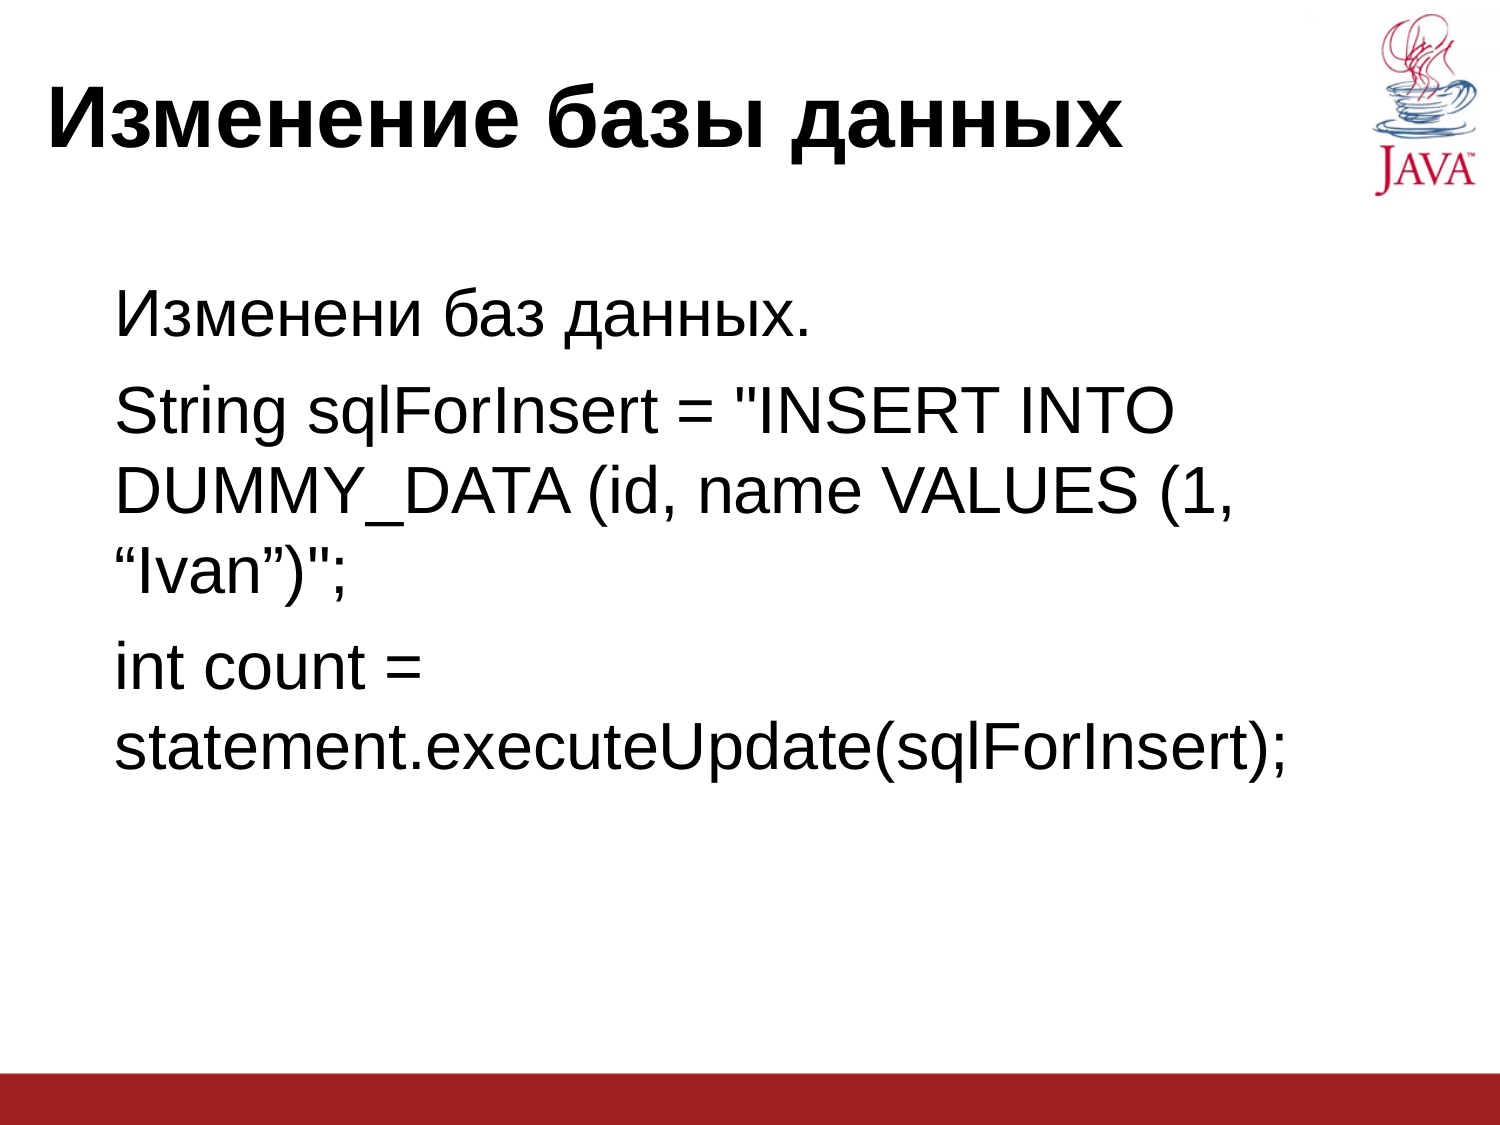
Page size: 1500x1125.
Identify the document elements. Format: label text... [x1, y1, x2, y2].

picture [0, 0, 1500, 1125]
text_box Изменение базы данных [32, 37, 1347, 188]
text_box Изменени баз данных. String sqlForInsert = "INSERT INTO DUMMY_DATA (id, name VALUES (1, “Ivan”)"; int count = statement.executeUpdate(sqlForInsert); [99, 262, 1400, 988]
